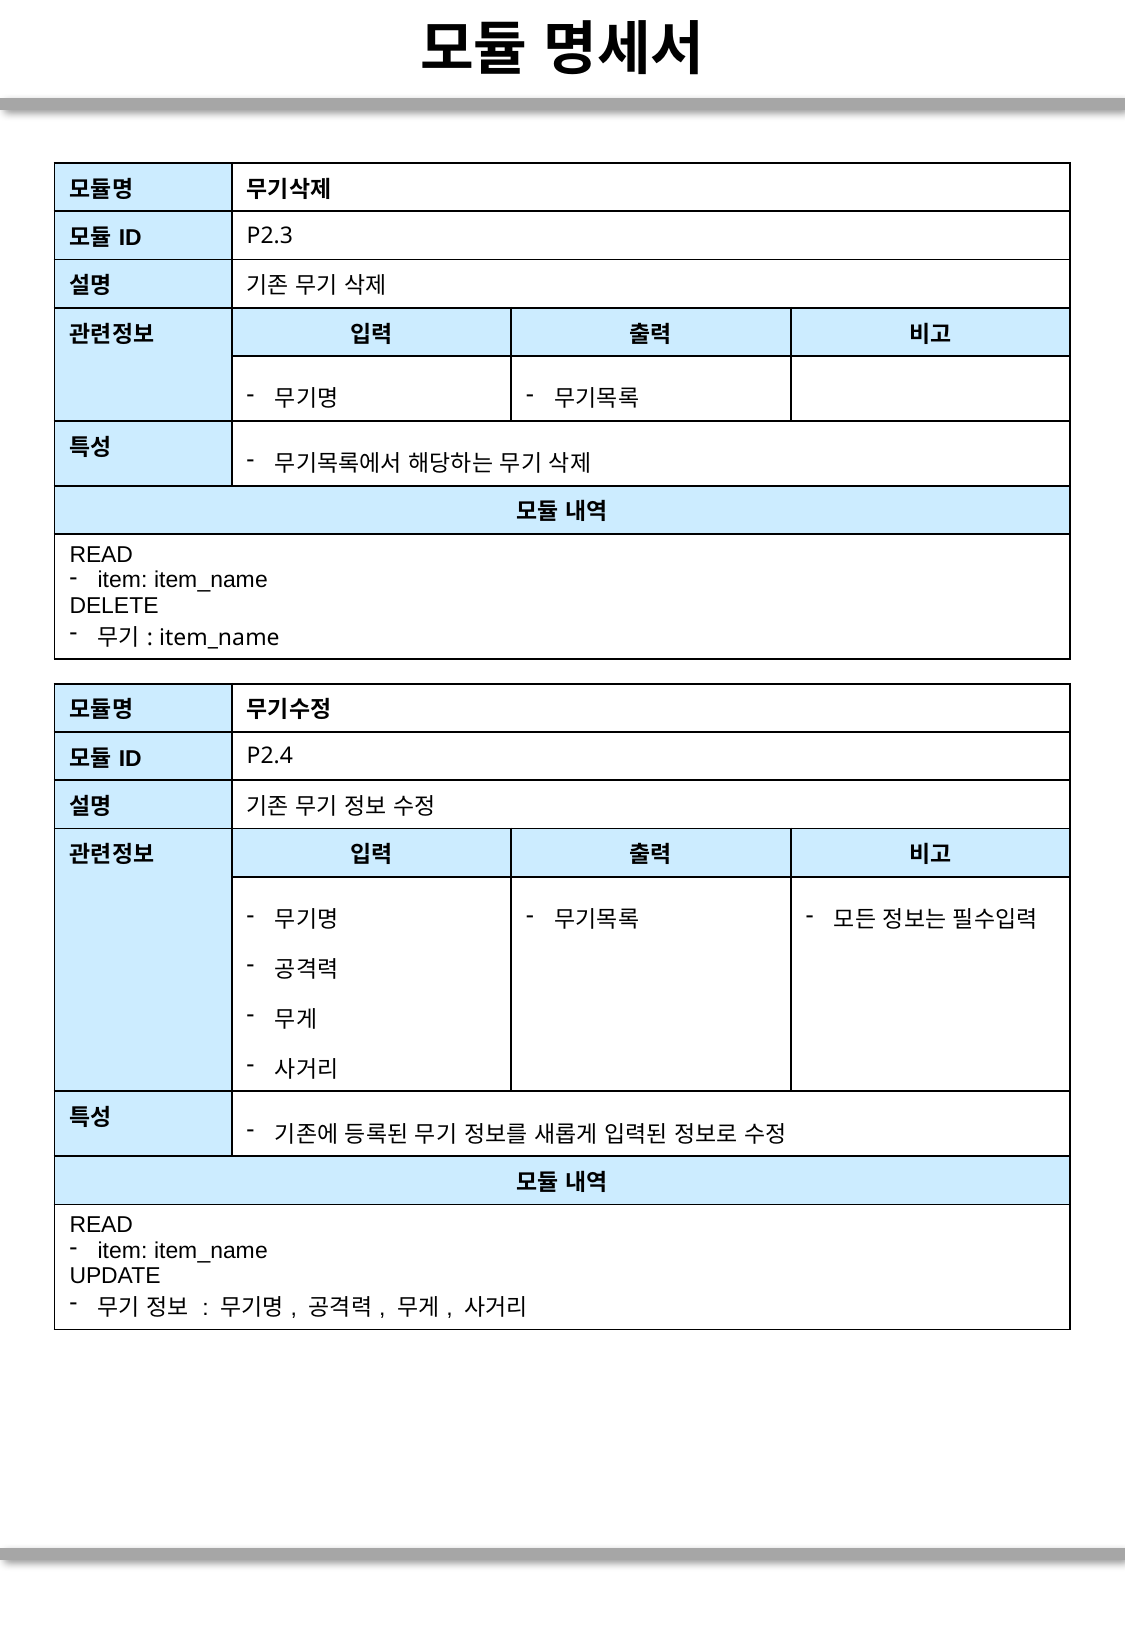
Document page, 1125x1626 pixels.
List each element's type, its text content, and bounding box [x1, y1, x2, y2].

table_cell 비고 [792, 309, 1069, 355]
table_cell READ item: item_name DELETE 무기: item_name [55, 535, 1069, 658]
table_cell 특성 [55, 1092, 231, 1155]
table_cell 출력 [512, 309, 790, 355]
table_cell 모듈ID [55, 733, 231, 779]
table_cell 모듈 내역 [55, 487, 1069, 533]
table_header 모듈명 [55, 685, 231, 731]
table_cell READ item: item_name UPDATE 무기 정보 : 무기명, 공격력, 무게, 사거리 [55, 1205, 1069, 1329]
table_cell 입력 [233, 309, 510, 355]
table_cell 모듈ID [55, 212, 231, 259]
table_cell 무기목록에서 해당하는 무기 삭제 [233, 422, 1069, 485]
table_cell 기존 무기 정보 수정 [233, 781, 1069, 828]
table_cell 모든 정보는 필수입력 [792, 878, 1069, 1090]
table_cell 기존 무기 삭제 [233, 260, 1069, 307]
table_cell [792, 357, 1069, 420]
table_header 무기삭제 [233, 164, 1069, 210]
table_cell 무기목록 [512, 357, 790, 420]
table_cell 모듈 내역 [55, 1157, 1069, 1204]
table_header 무기수정 [233, 685, 1069, 731]
title 모듈 명세서 [0, 1, 1125, 92]
table_cell P2.3 [233, 212, 1069, 259]
table_cell 입력 [233, 829, 510, 876]
table_cell 비고 [792, 829, 1069, 876]
table_cell 관련정보 [55, 309, 231, 420]
table_cell 무기목록 [512, 878, 790, 1090]
table_cell 무기명 공격력 무게 사거리 [233, 878, 510, 1090]
table_cell 기존에 등록된 무기 정보를 새롭게 입력된 정보로 수정 [233, 1092, 1069, 1155]
table_cell 특성 [55, 422, 231, 485]
table_cell 설명 [55, 260, 231, 307]
table_header 모듈명 [55, 164, 231, 210]
table_cell 설명 [55, 781, 231, 828]
table_cell P2.4 [233, 733, 1069, 779]
table_cell 무기명 [233, 357, 510, 420]
table_cell 관련정보 [55, 829, 231, 1090]
table_cell 출력 [512, 829, 790, 876]
